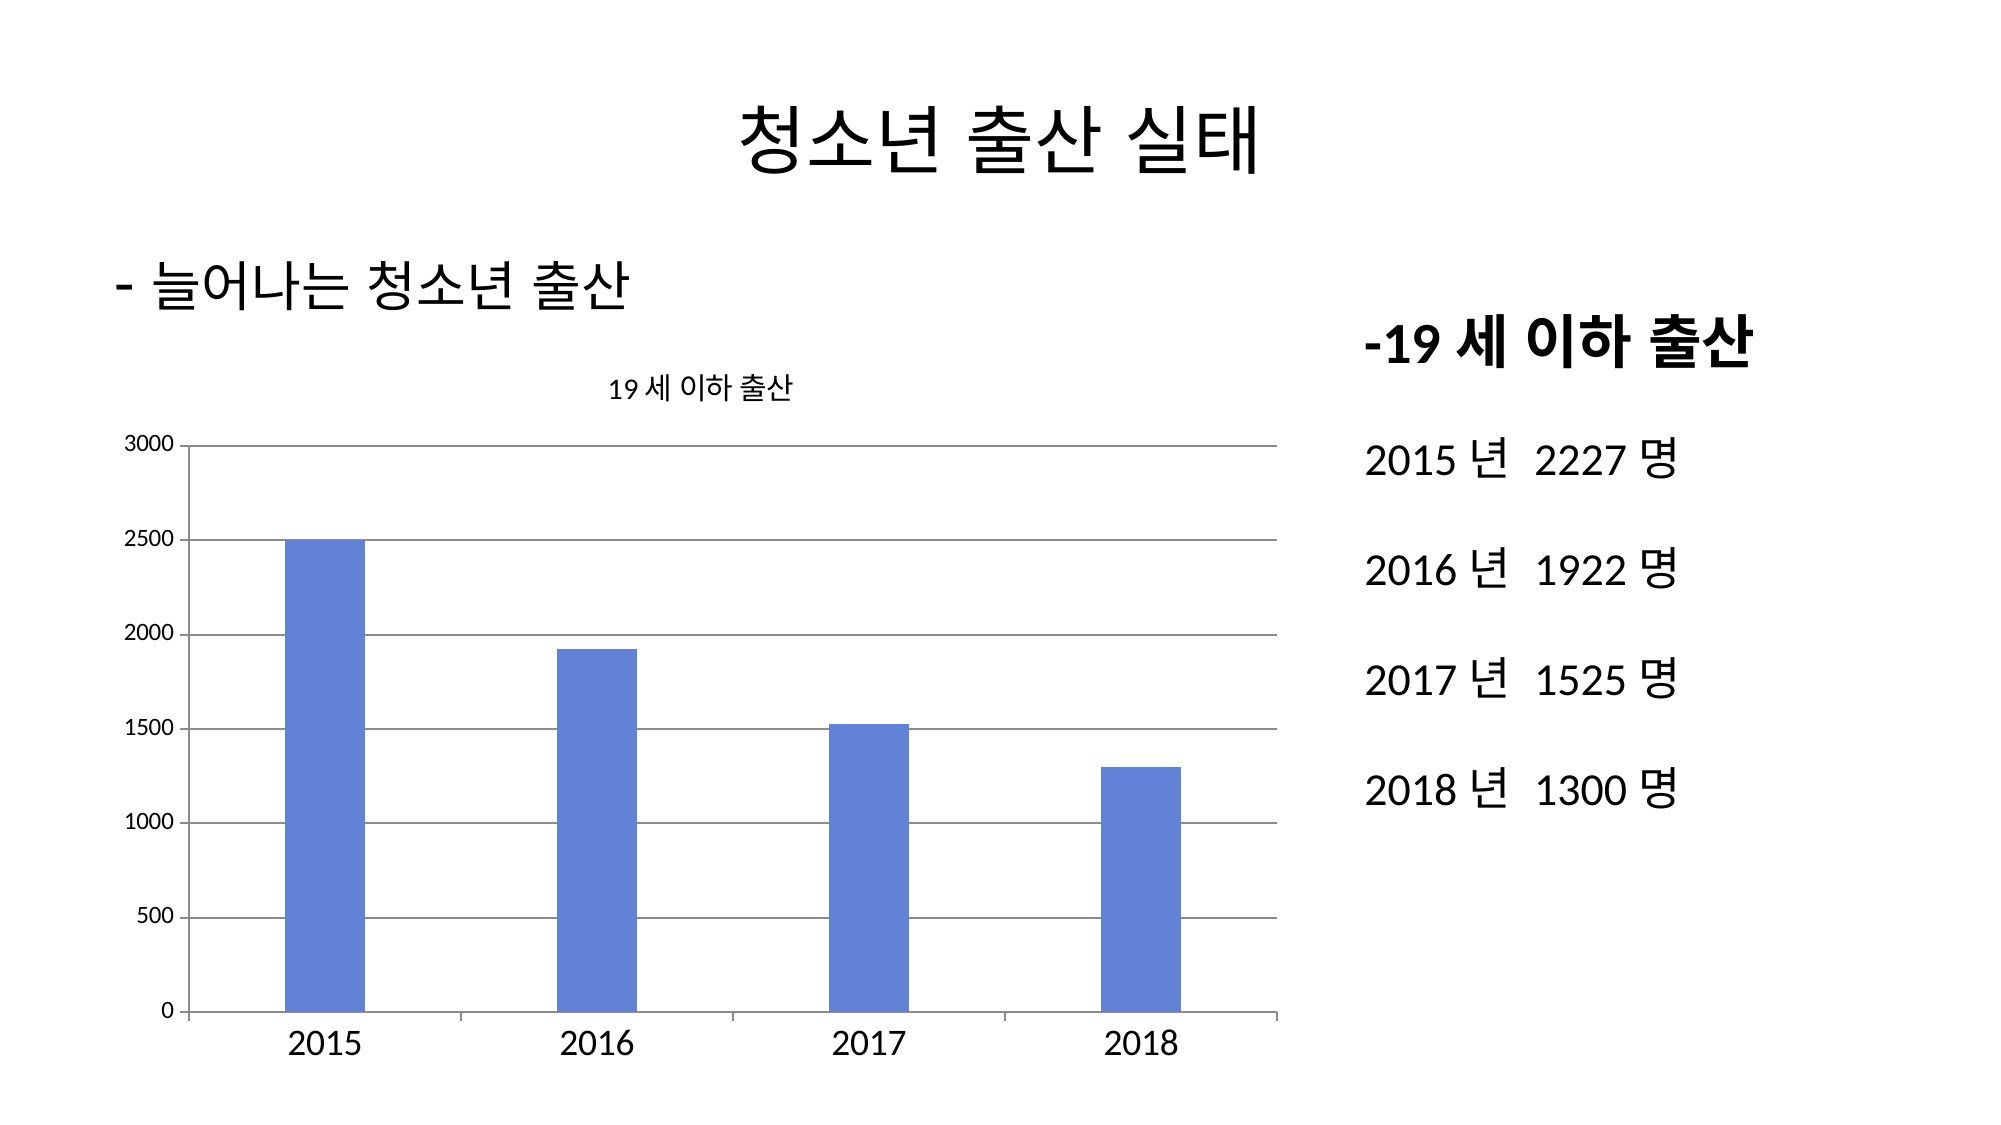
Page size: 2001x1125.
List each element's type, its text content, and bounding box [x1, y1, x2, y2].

text_box -늘어나는 청소년 출산 [99, 232, 1900, 975]
title 청소년 출산 실태 [99, 45, 1900, 232]
chart [99, 336, 1302, 1080]
